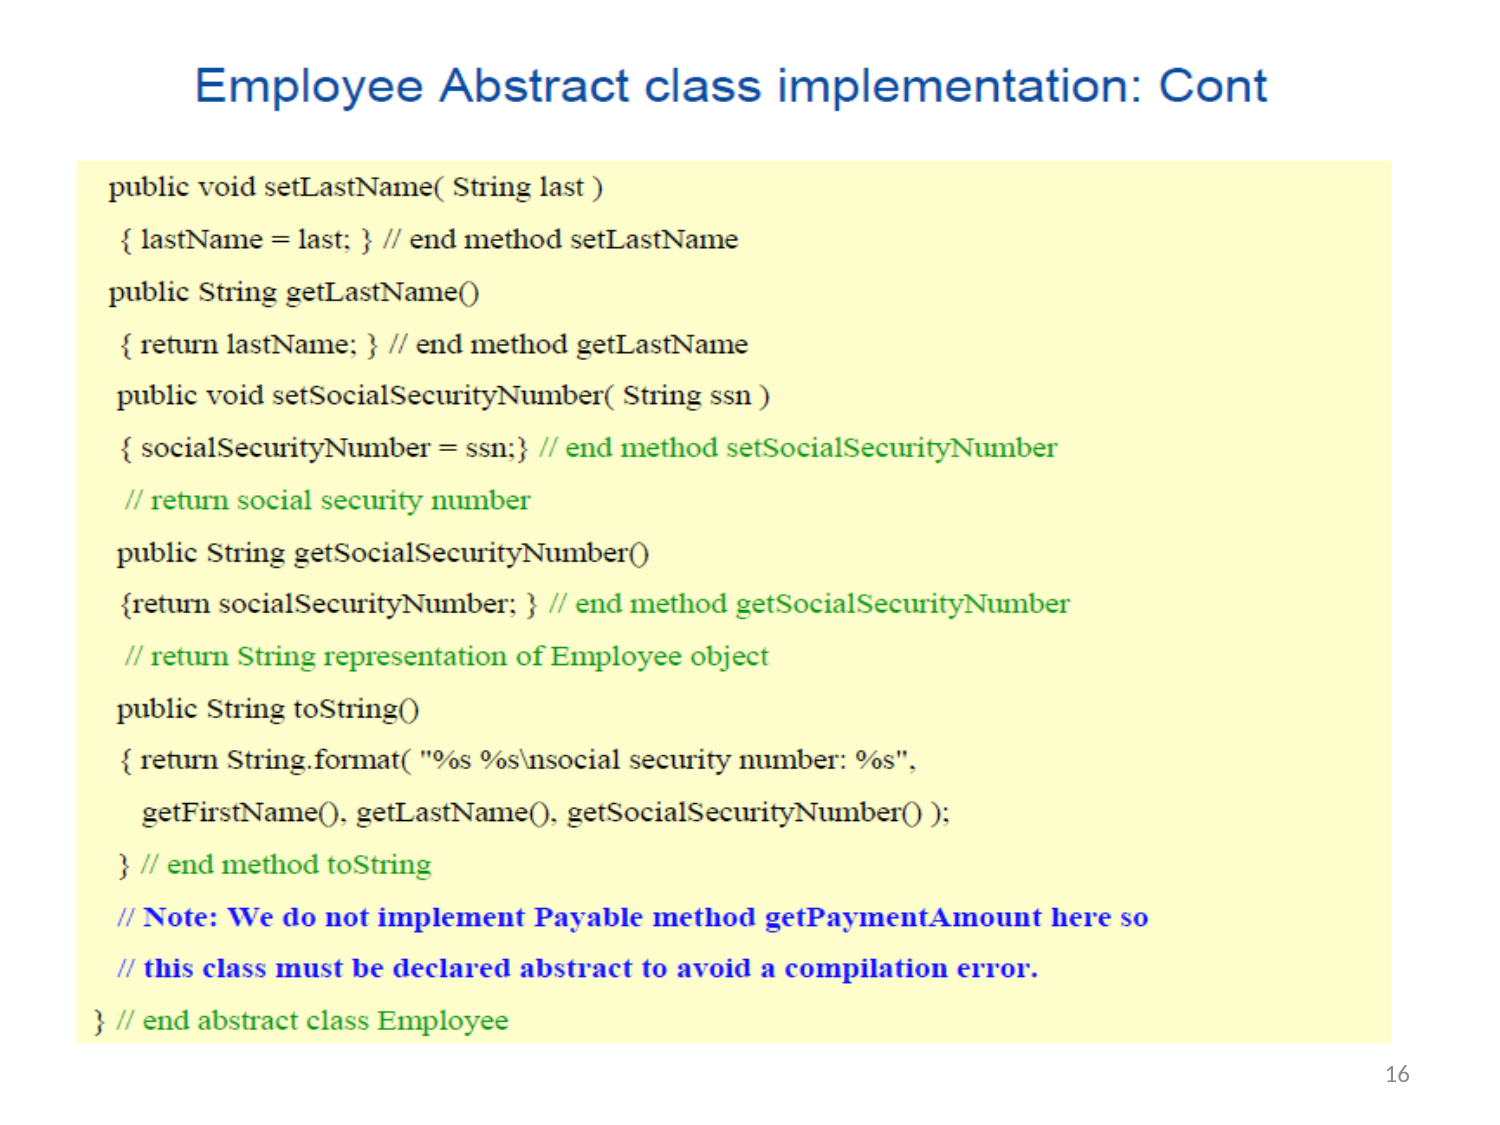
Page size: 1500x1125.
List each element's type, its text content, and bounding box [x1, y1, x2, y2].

picture [49, 48, 1426, 1065]
slide_number 16 [1074, 1069, 1425, 1103]
